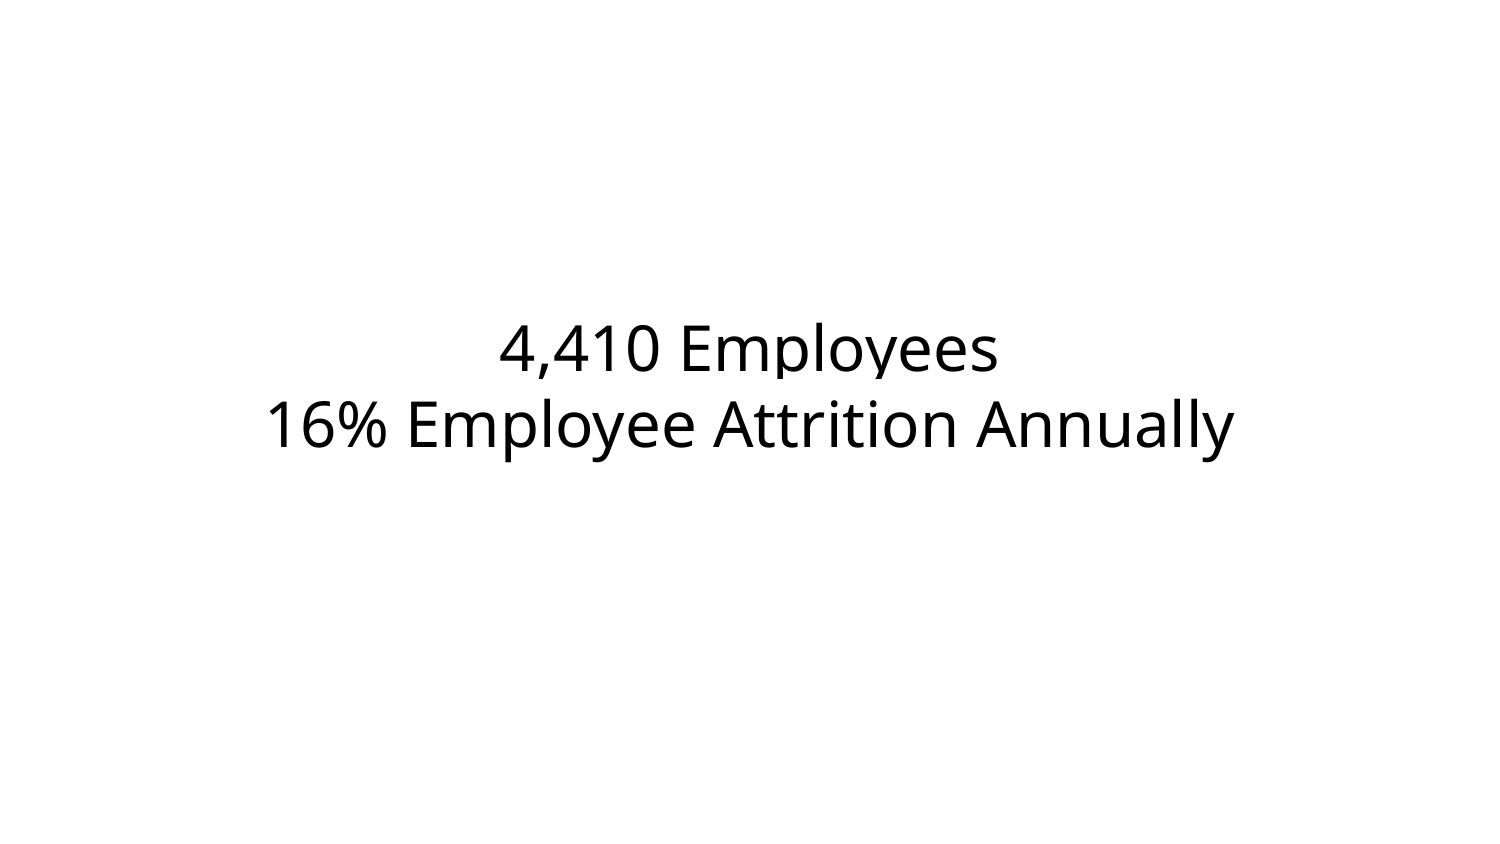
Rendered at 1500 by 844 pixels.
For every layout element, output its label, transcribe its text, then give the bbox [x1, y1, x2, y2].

text_box 4,410 Employees 16% Employee Attrition Annually [0, 0, 1500, 844]
